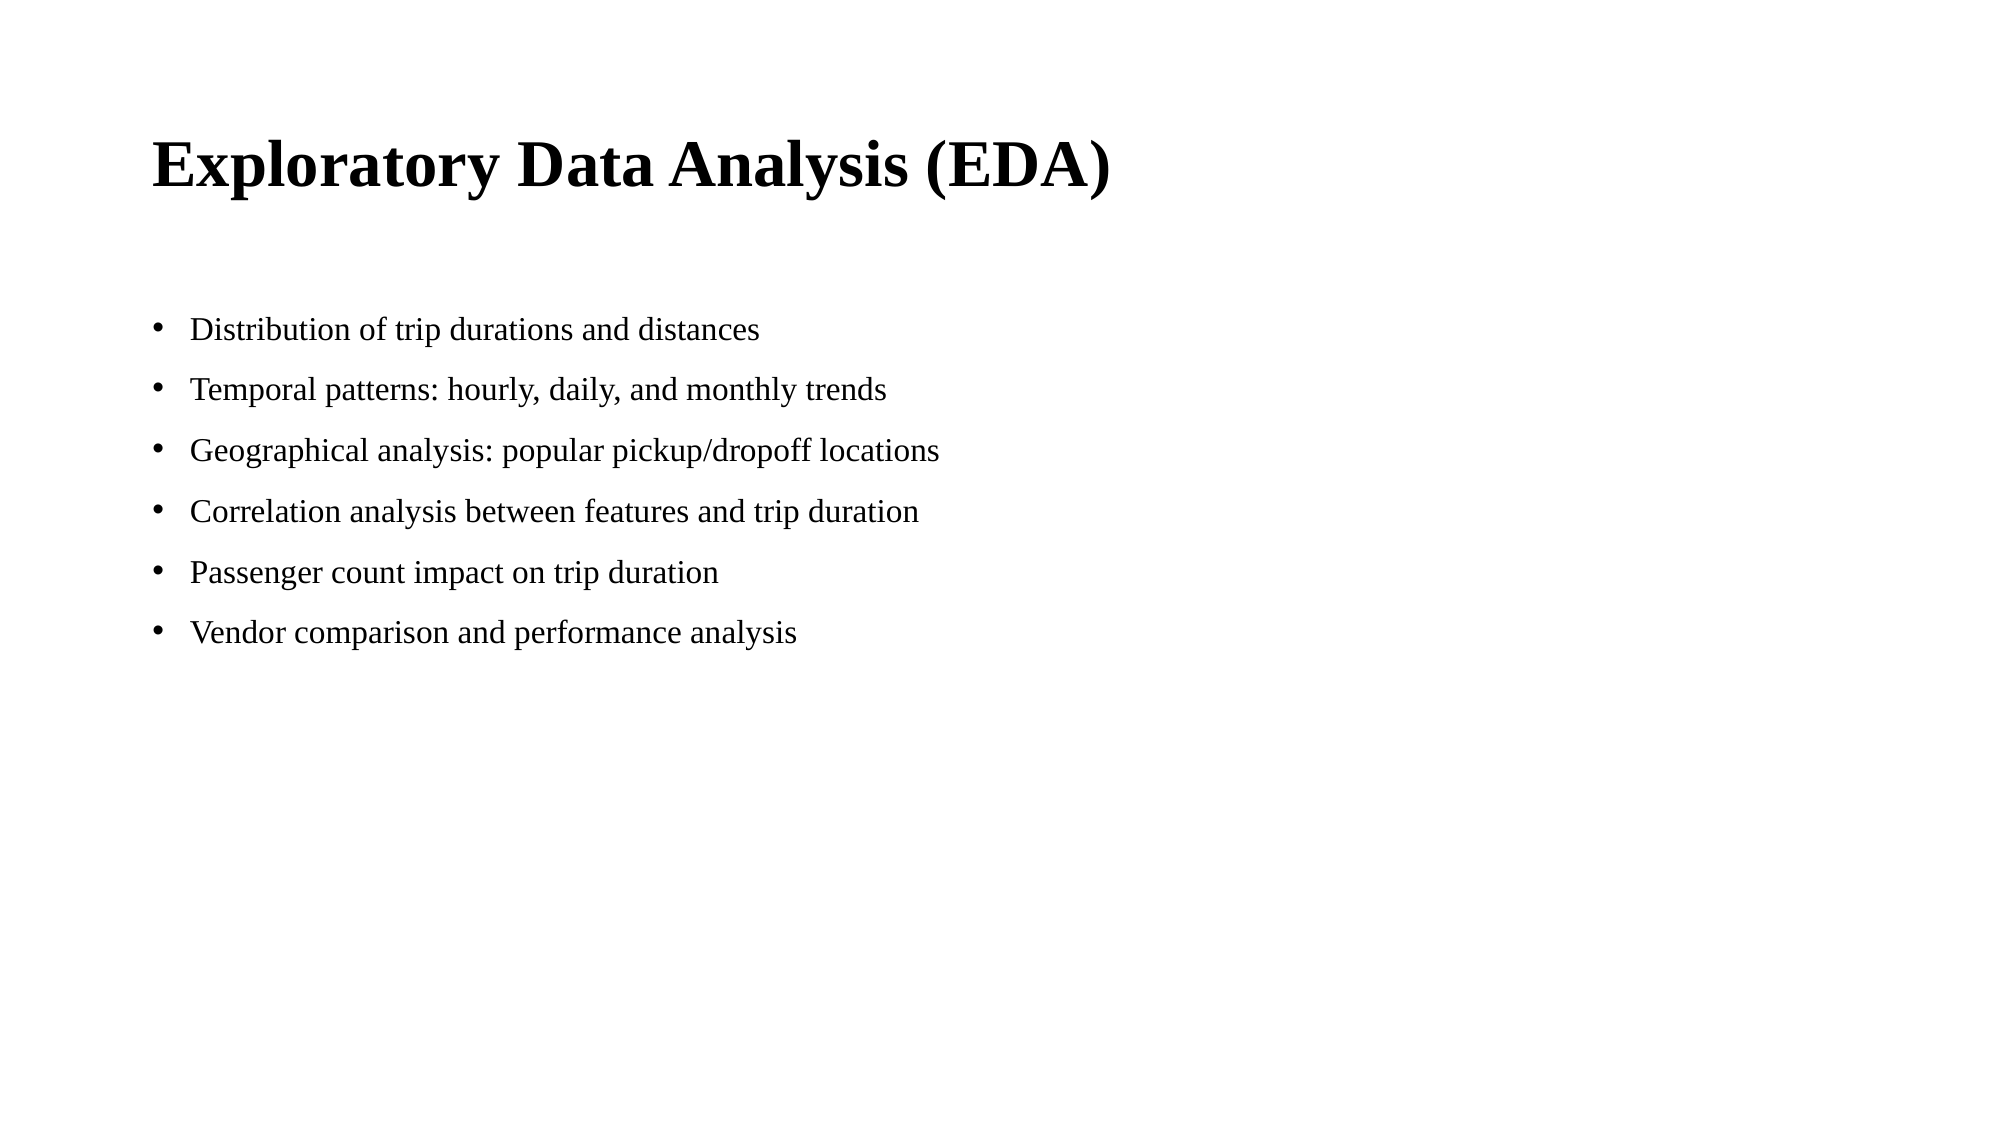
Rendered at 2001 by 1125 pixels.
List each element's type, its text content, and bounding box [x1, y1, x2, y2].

list Distribution of trip durations and distances Temporal patterns: hourly, daily, and monthly trends Geographical analysis: popular pickup/dropoff locations Correlation analysis between features and trip duration Passenger count impact on trip duration Vendor comparison and performance analysis [137, 299, 1863, 1014]
title Exploratory Data Analysis (EDA) [137, 59, 1863, 278]
